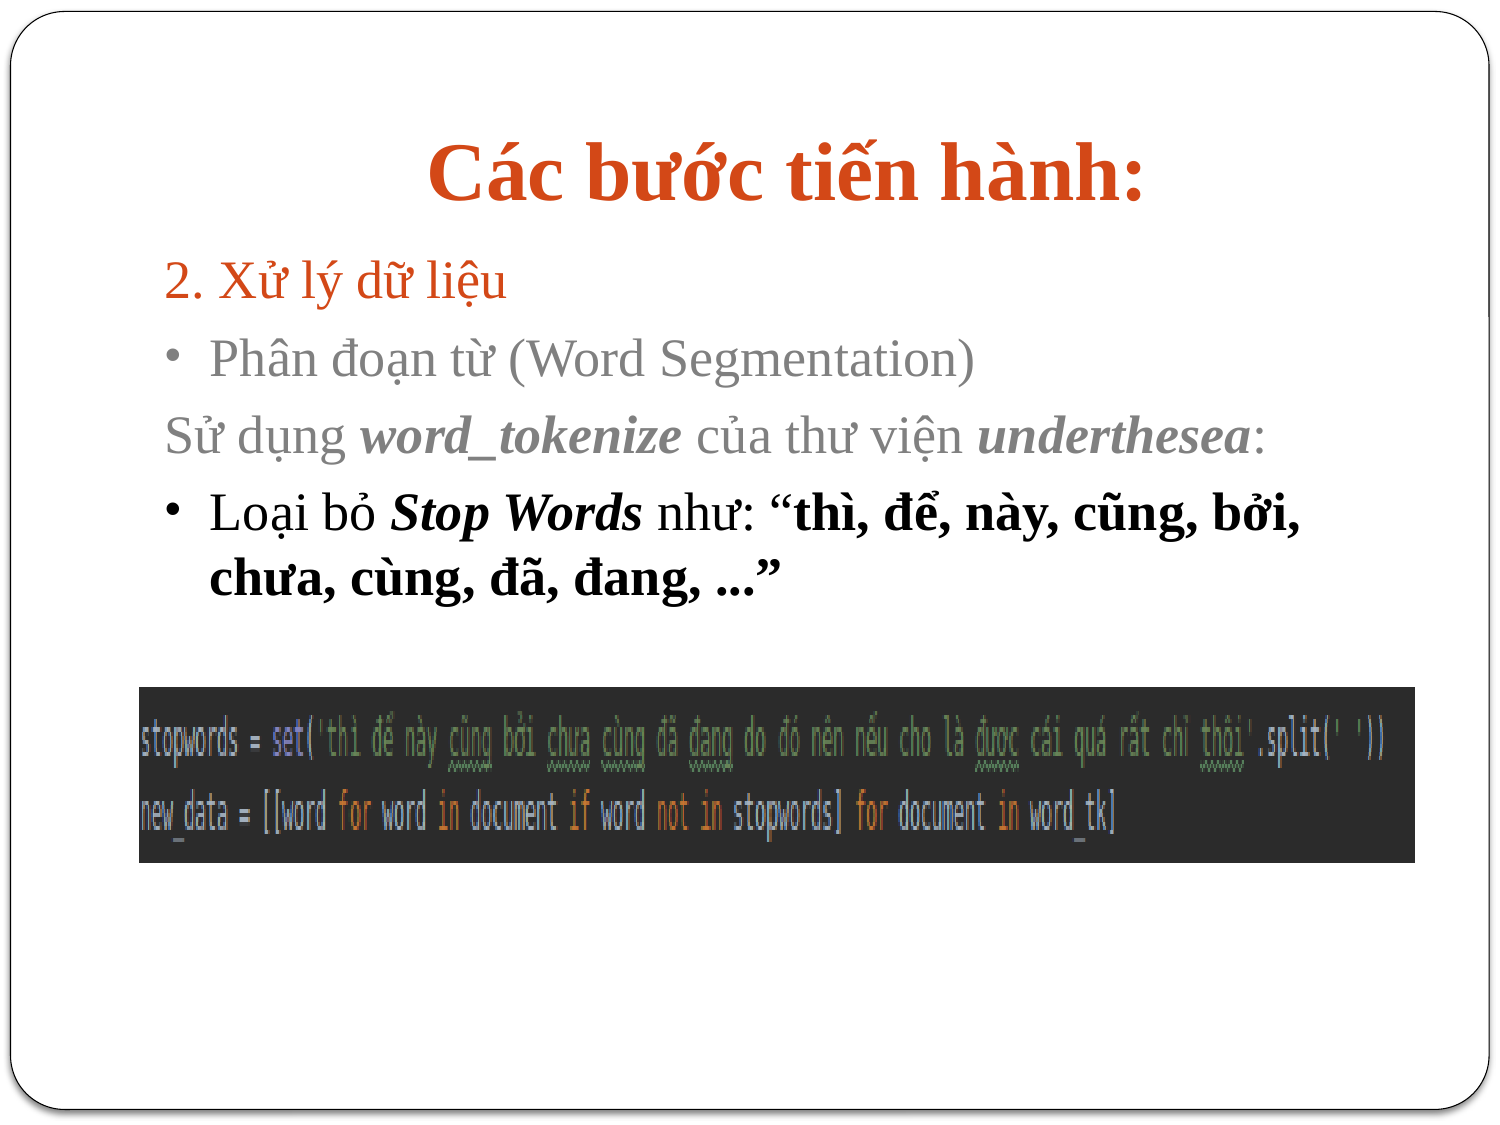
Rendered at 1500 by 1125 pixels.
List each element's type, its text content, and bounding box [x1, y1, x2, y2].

title Các bước tiến hành: [150, 45, 1425, 233]
picture [139, 687, 1415, 863]
list 2. Xử lý dữ liệu Phân đoạn từ (Word Segmentation) Sử dụng word_tokenize của thư viện underthesea: Loại bỏ Stop Words như: “thì, để, này, cũng, bởi, chưa, cùng, đã, đang, ...” [150, 237, 1425, 988]
